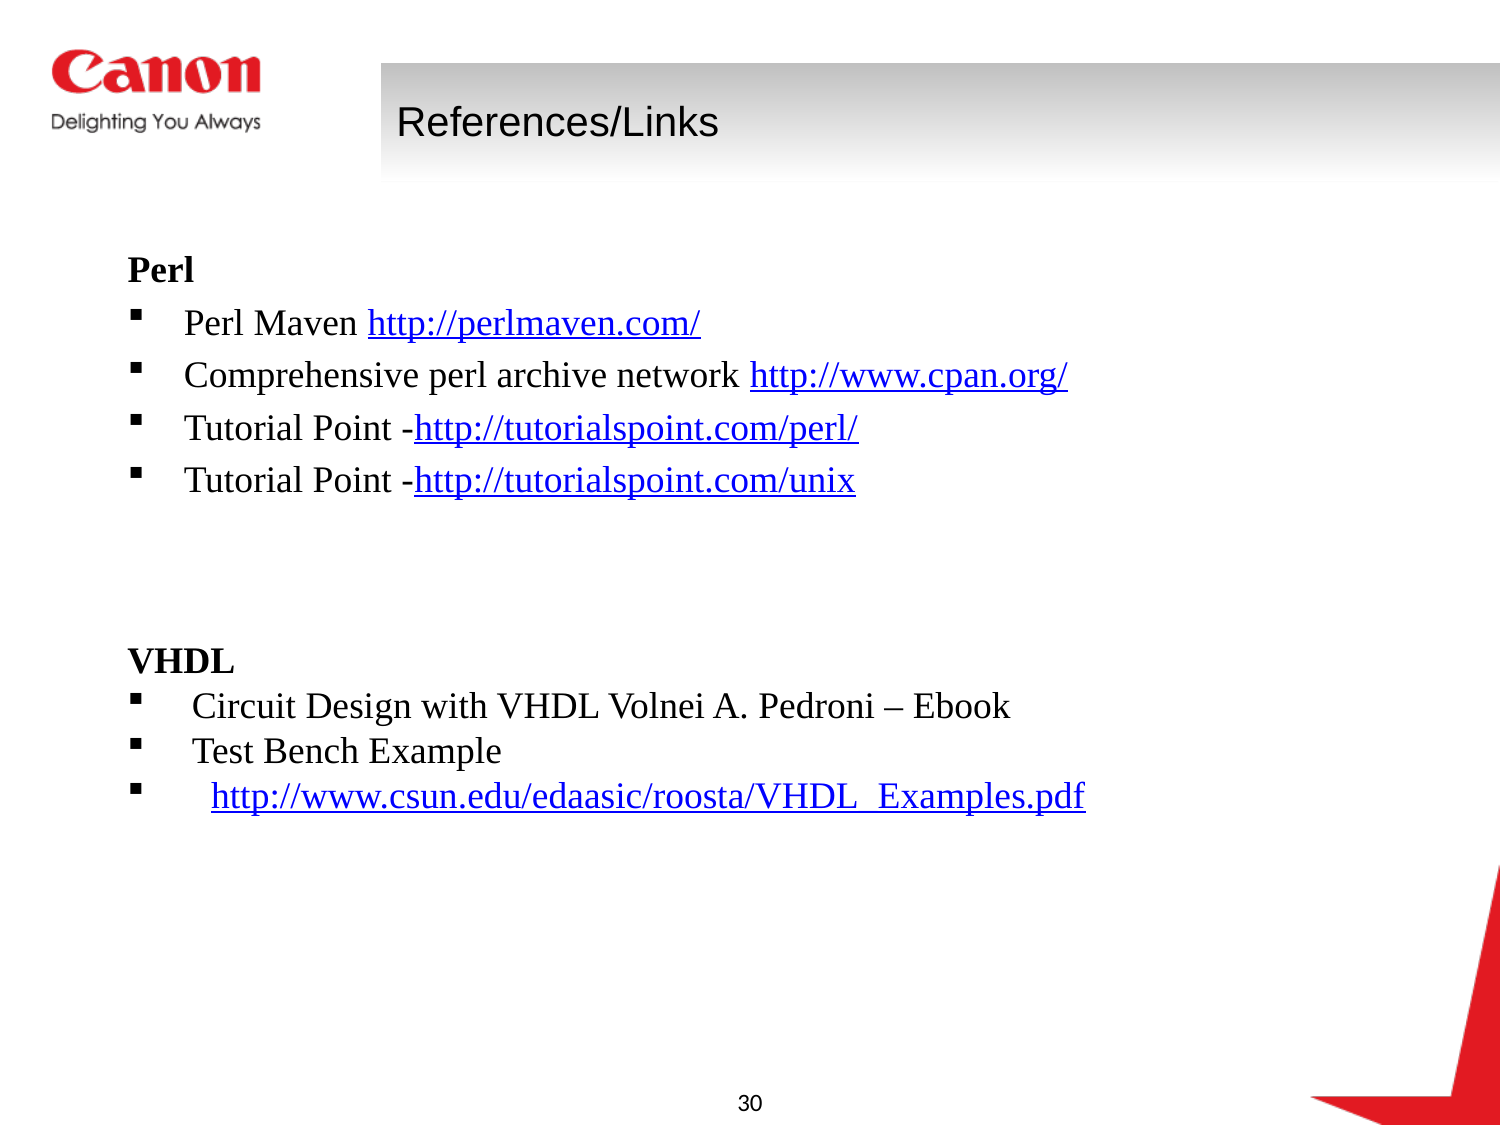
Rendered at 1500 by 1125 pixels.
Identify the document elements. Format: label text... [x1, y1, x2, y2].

list Perl Perl Maven http://perlmaven.com/ Comprehensive perl archive network http://www.cpan.org/ Tutorial Point -http://tutorialspoint.com/perl/ Tutorial Point -http://tutorialspoint.com/unix [112, 237, 1338, 613]
picture [29, 29, 281, 165]
text_box VHDL Circuit Design with VHDL Volnei A. Pedroni – Ebook Test Bench Example http://www.csun.edu/edaasic/roosta/VHDL_Examples.pdf [112, 628, 1500, 959]
title References/Links [381, 87, 1500, 205]
picture [1309, 959, 1500, 1125]
